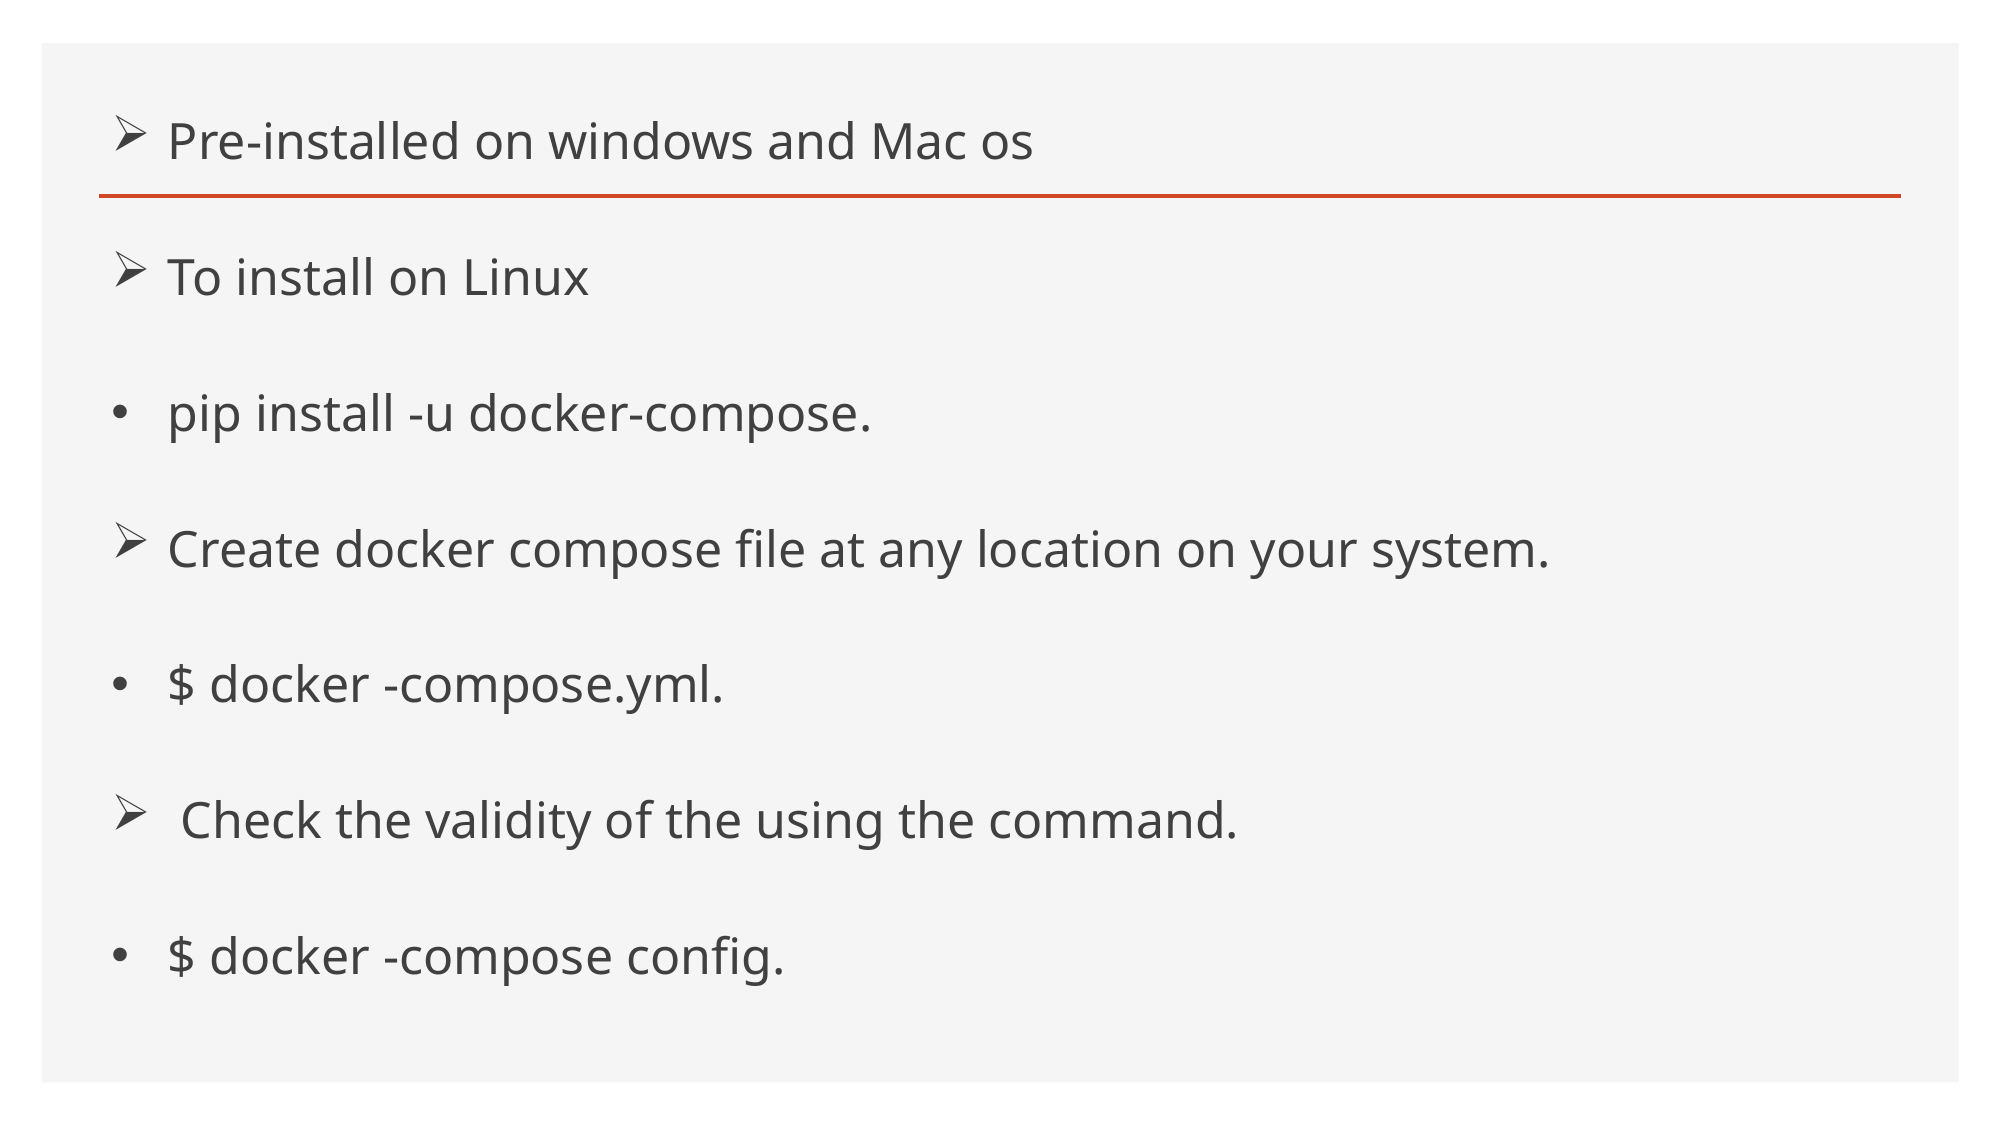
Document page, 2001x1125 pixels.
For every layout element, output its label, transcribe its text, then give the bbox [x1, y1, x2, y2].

list Pre-installed on windows and Mac os To install on Linux pip install -u docker-compose. Create docker compose file at any location on your system. $ docker -compose.yml. Check the validity of the using the command. $ docker -compose config. [96, 72, 1940, 1077]
